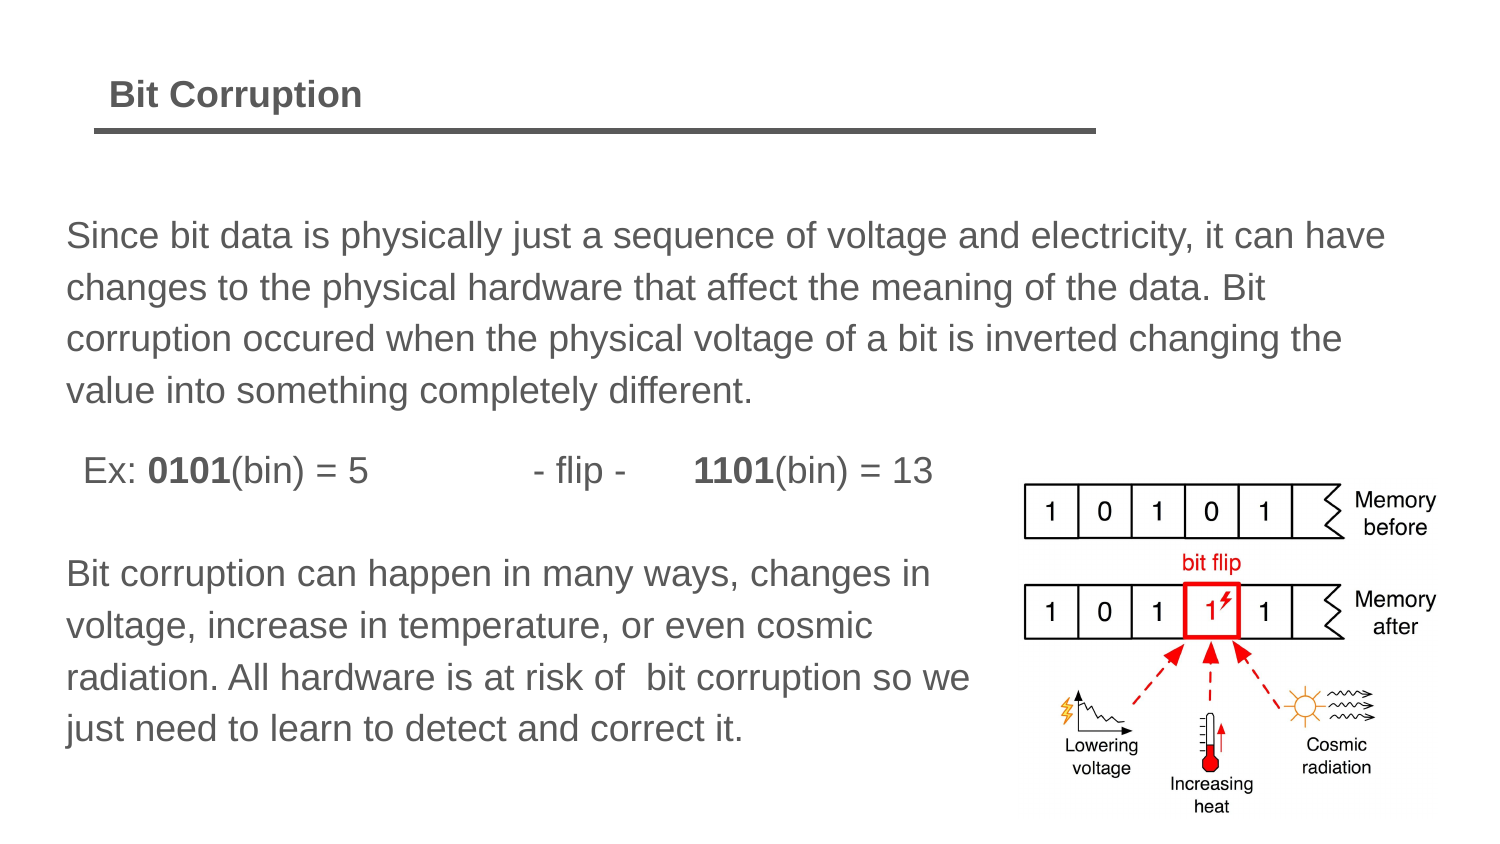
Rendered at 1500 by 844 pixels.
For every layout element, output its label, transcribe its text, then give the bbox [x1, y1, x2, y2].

text_box Bit Corruption [93, 54, 1096, 128]
picture [1018, 478, 1438, 819]
text_box Bit corruption can happen in many ways, changes in voltage, increase in temperature, or even cosmic radiation. All hardware is at risk of bit corruption so we just need to learn to detect and correct it. [51, 527, 1007, 765]
list Since bit data is physically just a sequence of voltage and electricity, it can have changes to the physical hardware that affect the meaning of the data. Bit corruption occured when the physical voltage of a bit is inverted changing the value into something completely different. [51, 189, 1449, 750]
text_box Ex: 0101(bin) = 5 - flip - 1101(bin) = 13 [67, 431, 1223, 507]
